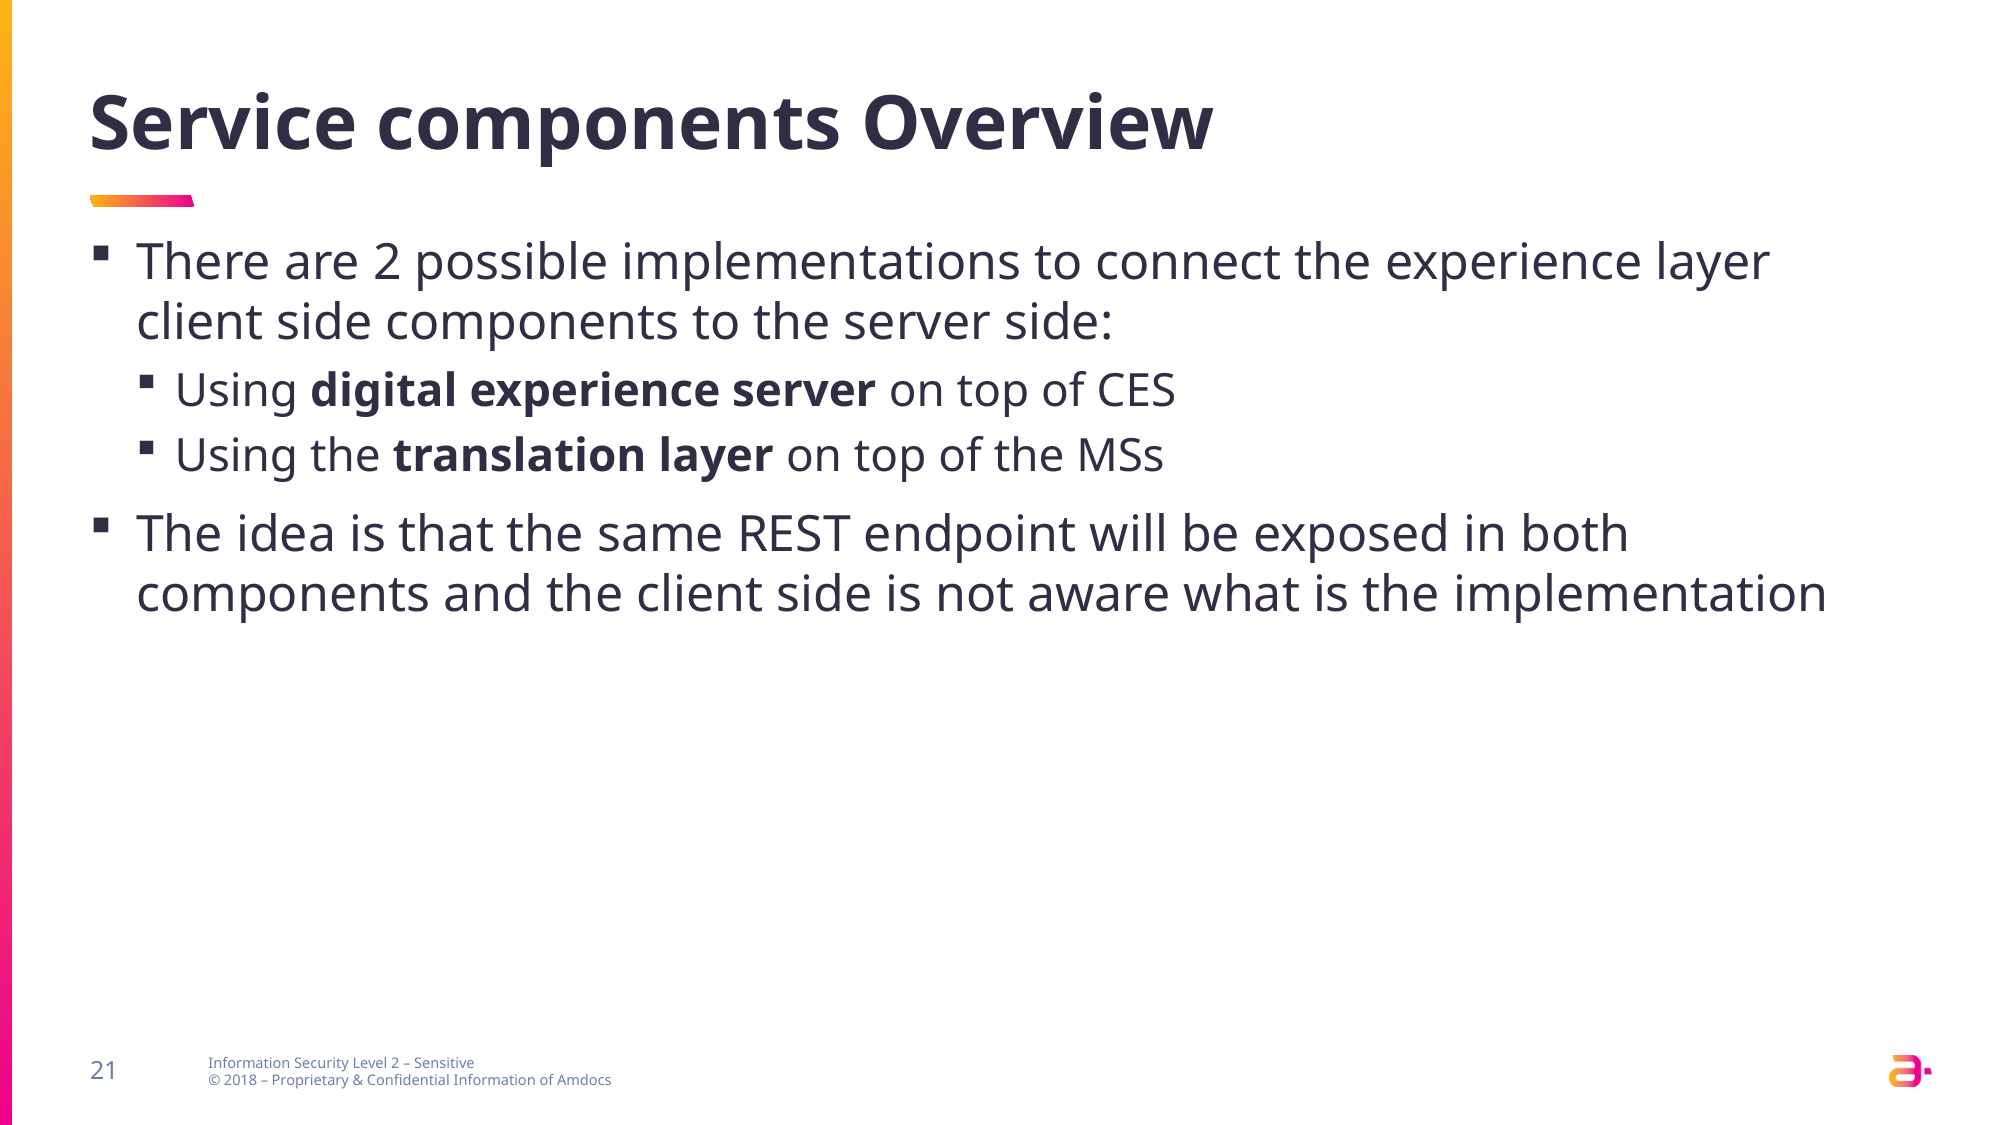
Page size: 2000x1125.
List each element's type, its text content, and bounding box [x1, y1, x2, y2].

picture [1889, 1055, 1932, 1087]
list There are 2 possible implementations to connect the experience layer client side components to the server side: Using digital experience server on top of CES Using the translation layer on top of the MSs The idea is that the same REST endpoint will be exposed in both components and the client side is not aware what is the implementation [89, 230, 1909, 708]
title Service components Overview [89, 73, 1909, 165]
